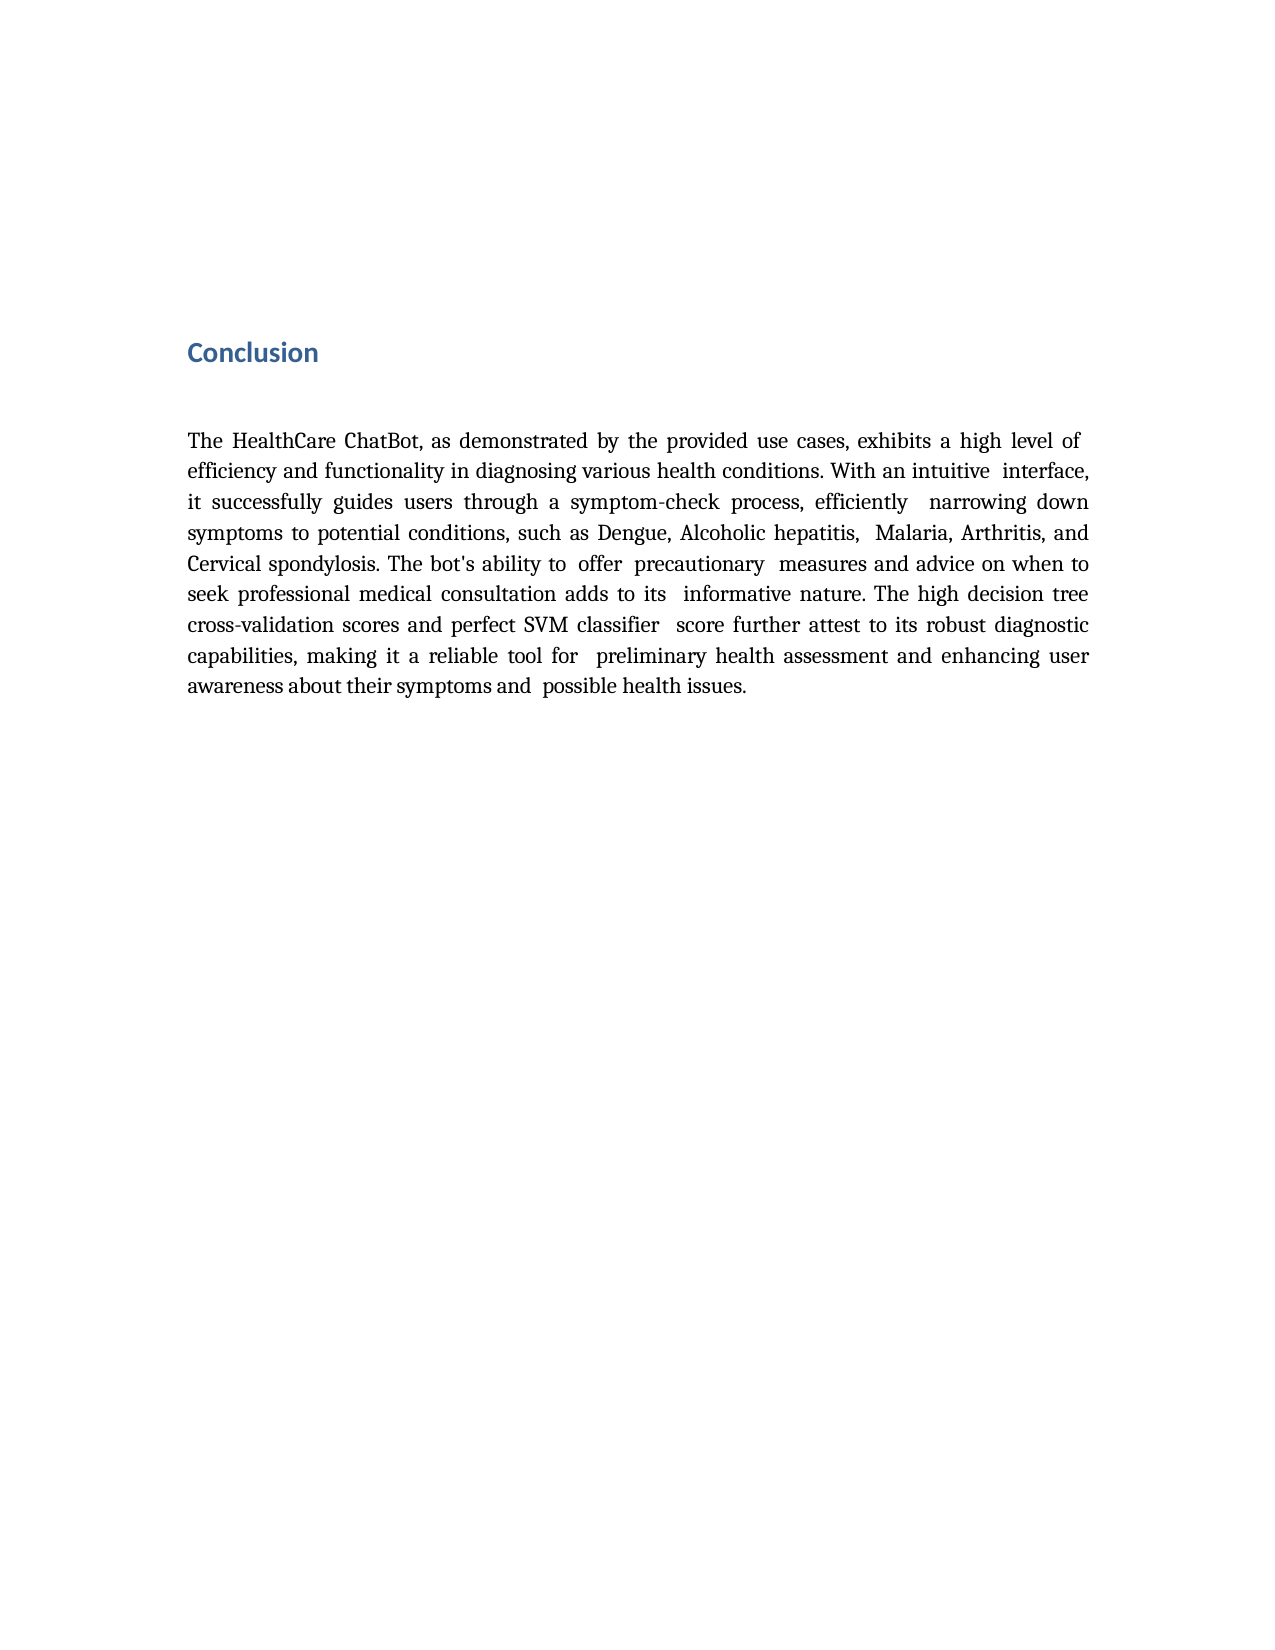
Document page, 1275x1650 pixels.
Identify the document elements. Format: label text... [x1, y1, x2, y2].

text_box Conclusion The HealthCare ChatBot, as demonstrated by the provided use cases, exhibits a high level of efficiency and functionality in diagnosing various health conditions. With an intuitive interface, it successfully guides users through a symptom-check process, efficiently narrowing down symptoms to potential conditions, such as Dengue, Alcoholic hepatitis, Malaria, Arthritis, and Cervical spondylosis. The bot's ability to offer precautionary measures and advice on when to seek professional medical consultation adds to its informative nature. The high decision tree cross-validation scores and perfect SVM classifier score further attest to its robust diagnostic capabilities, making it a reliable tool for preliminary health assessment and enhancing user awareness about their symptoms and possible health issues. [185, 330, 1090, 699]
